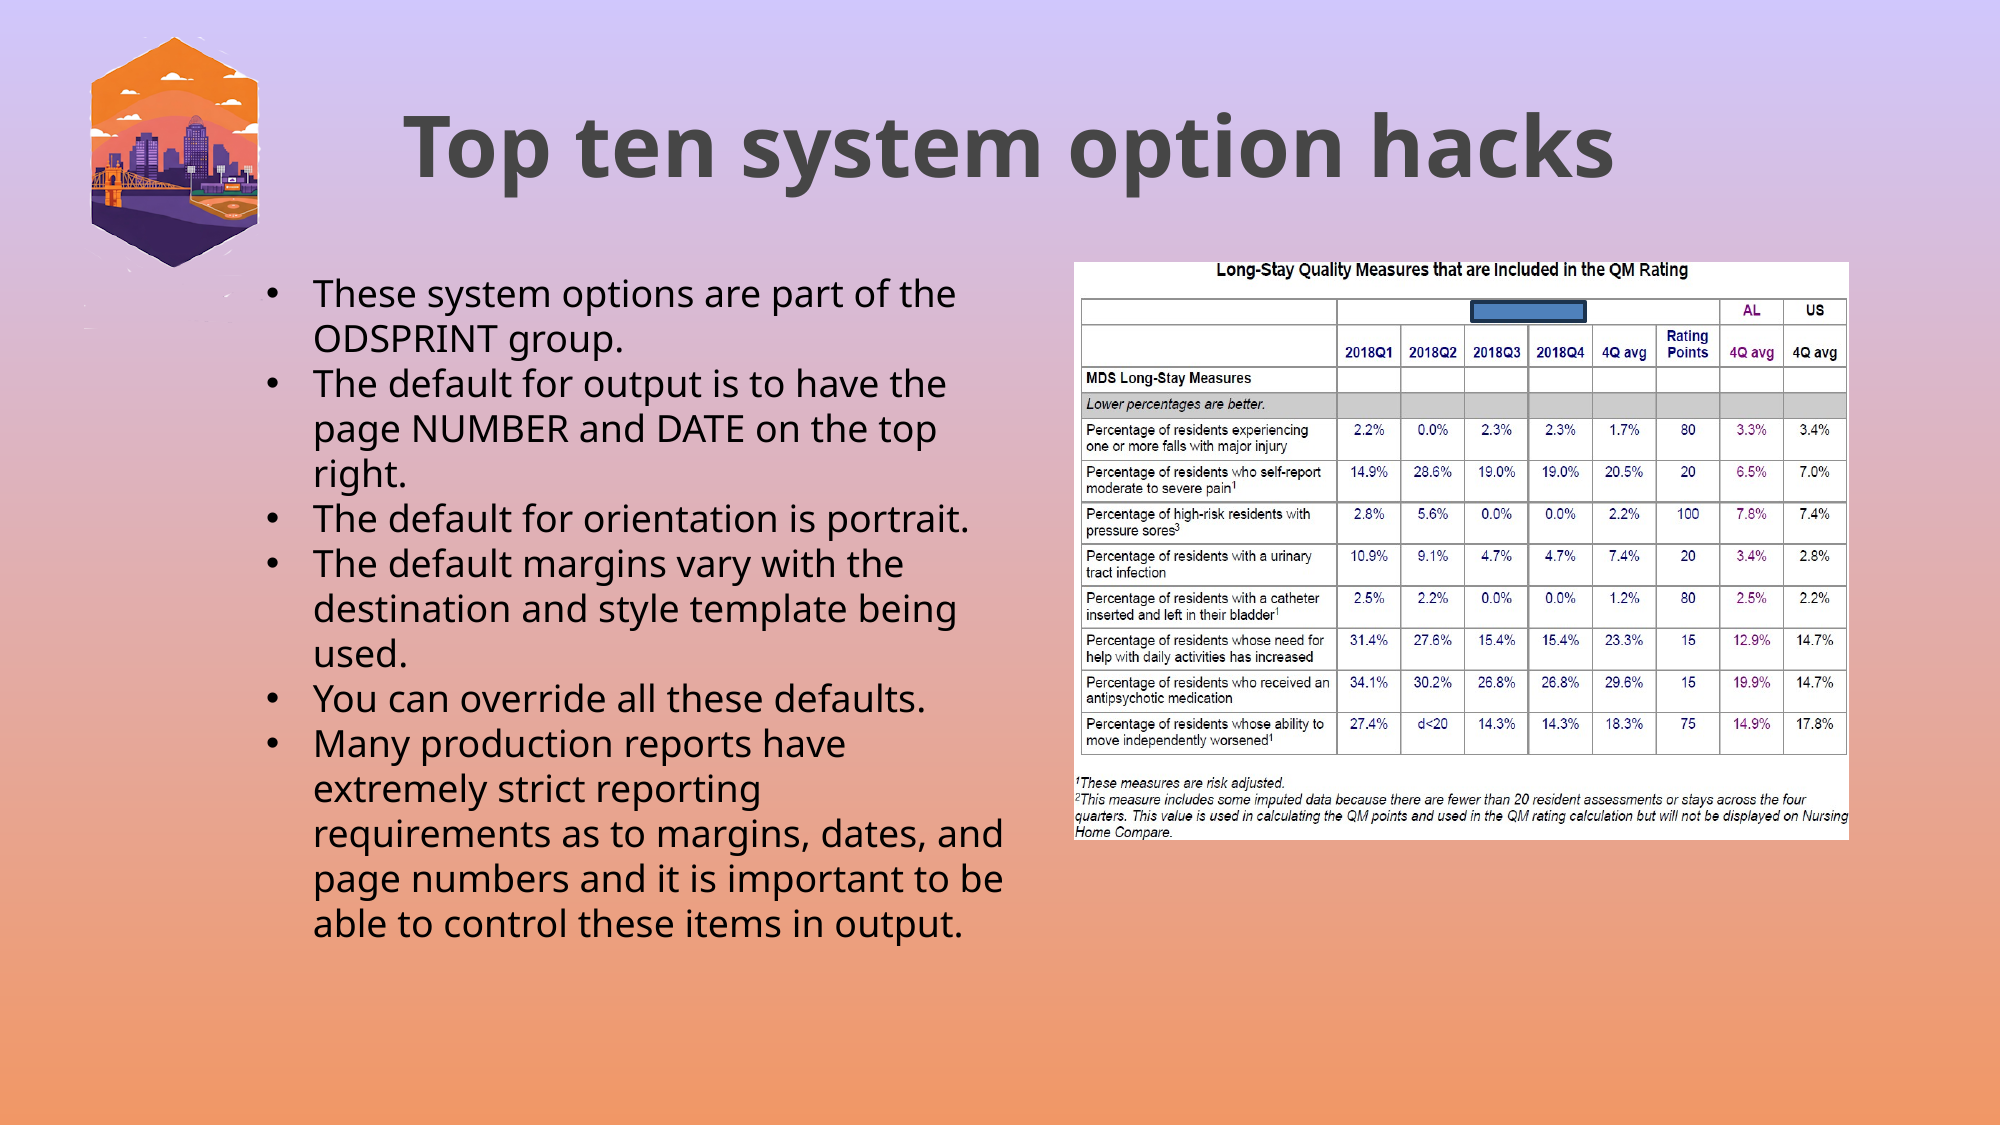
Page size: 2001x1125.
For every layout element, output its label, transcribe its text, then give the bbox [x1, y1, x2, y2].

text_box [1074, 262, 1849, 840]
picture [84, 37, 267, 329]
title Top ten system option hacks [387, 50, 1905, 238]
text_box These system options are part of the ODSPRINT group. The default for output is to have the page NUMBER and DATE on the top right. The default for orientation is portrait. The default margins vary with the destination and style template being used. You can override all these defaults. Many production reports have extremely strict reporting requirements as to margins, dates, and page numbers and it is important to be able to control these items in output. [251, 262, 1025, 953]
